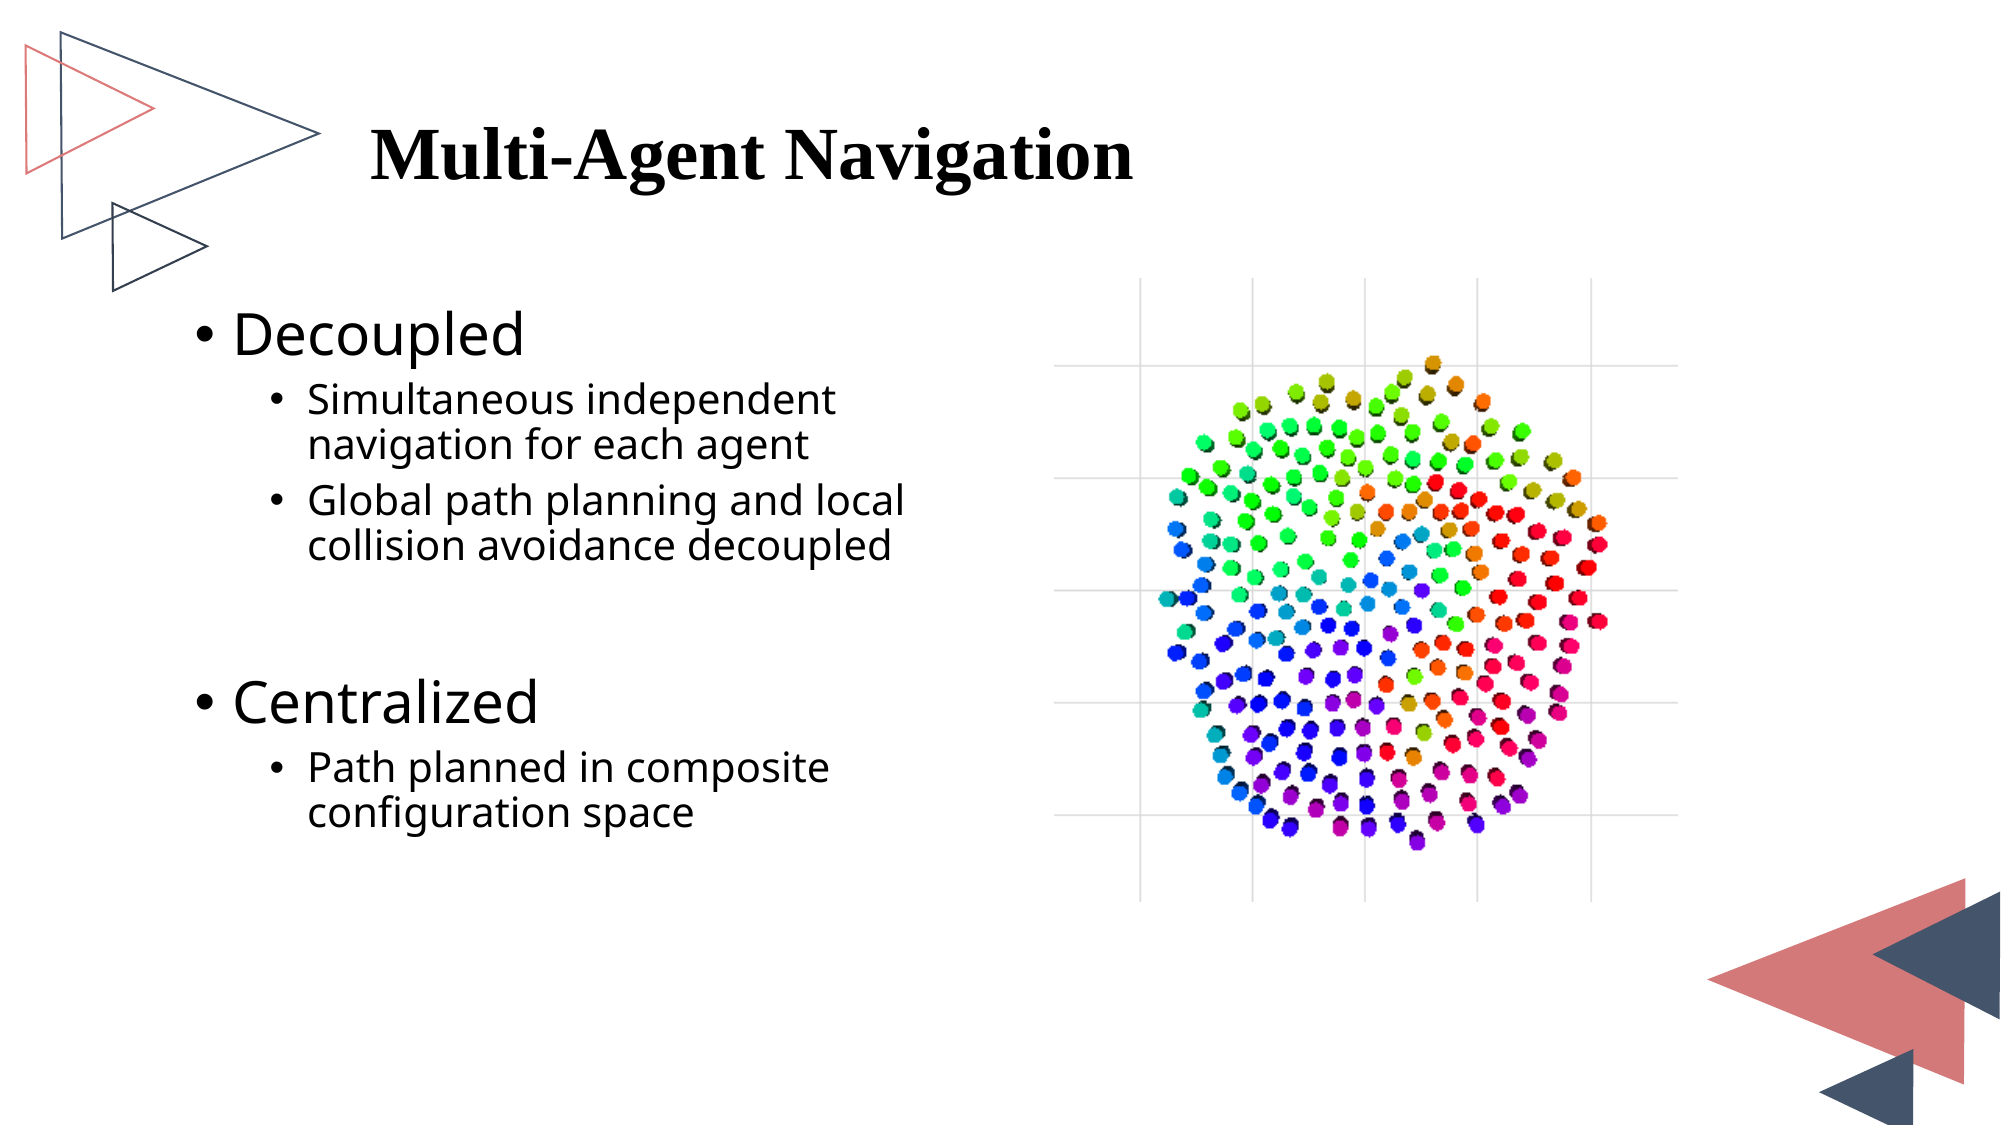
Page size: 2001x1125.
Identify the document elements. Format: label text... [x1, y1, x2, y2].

text_box Decoupled Simultaneous independent navigation for each agent Global path planning and local collision avoidance decoupled Centralized Path planned in composite configuration space [179, 297, 1030, 1061]
text_box Multi-Agent Navigation [309, 104, 1196, 195]
picture [1054, 278, 1678, 902]
